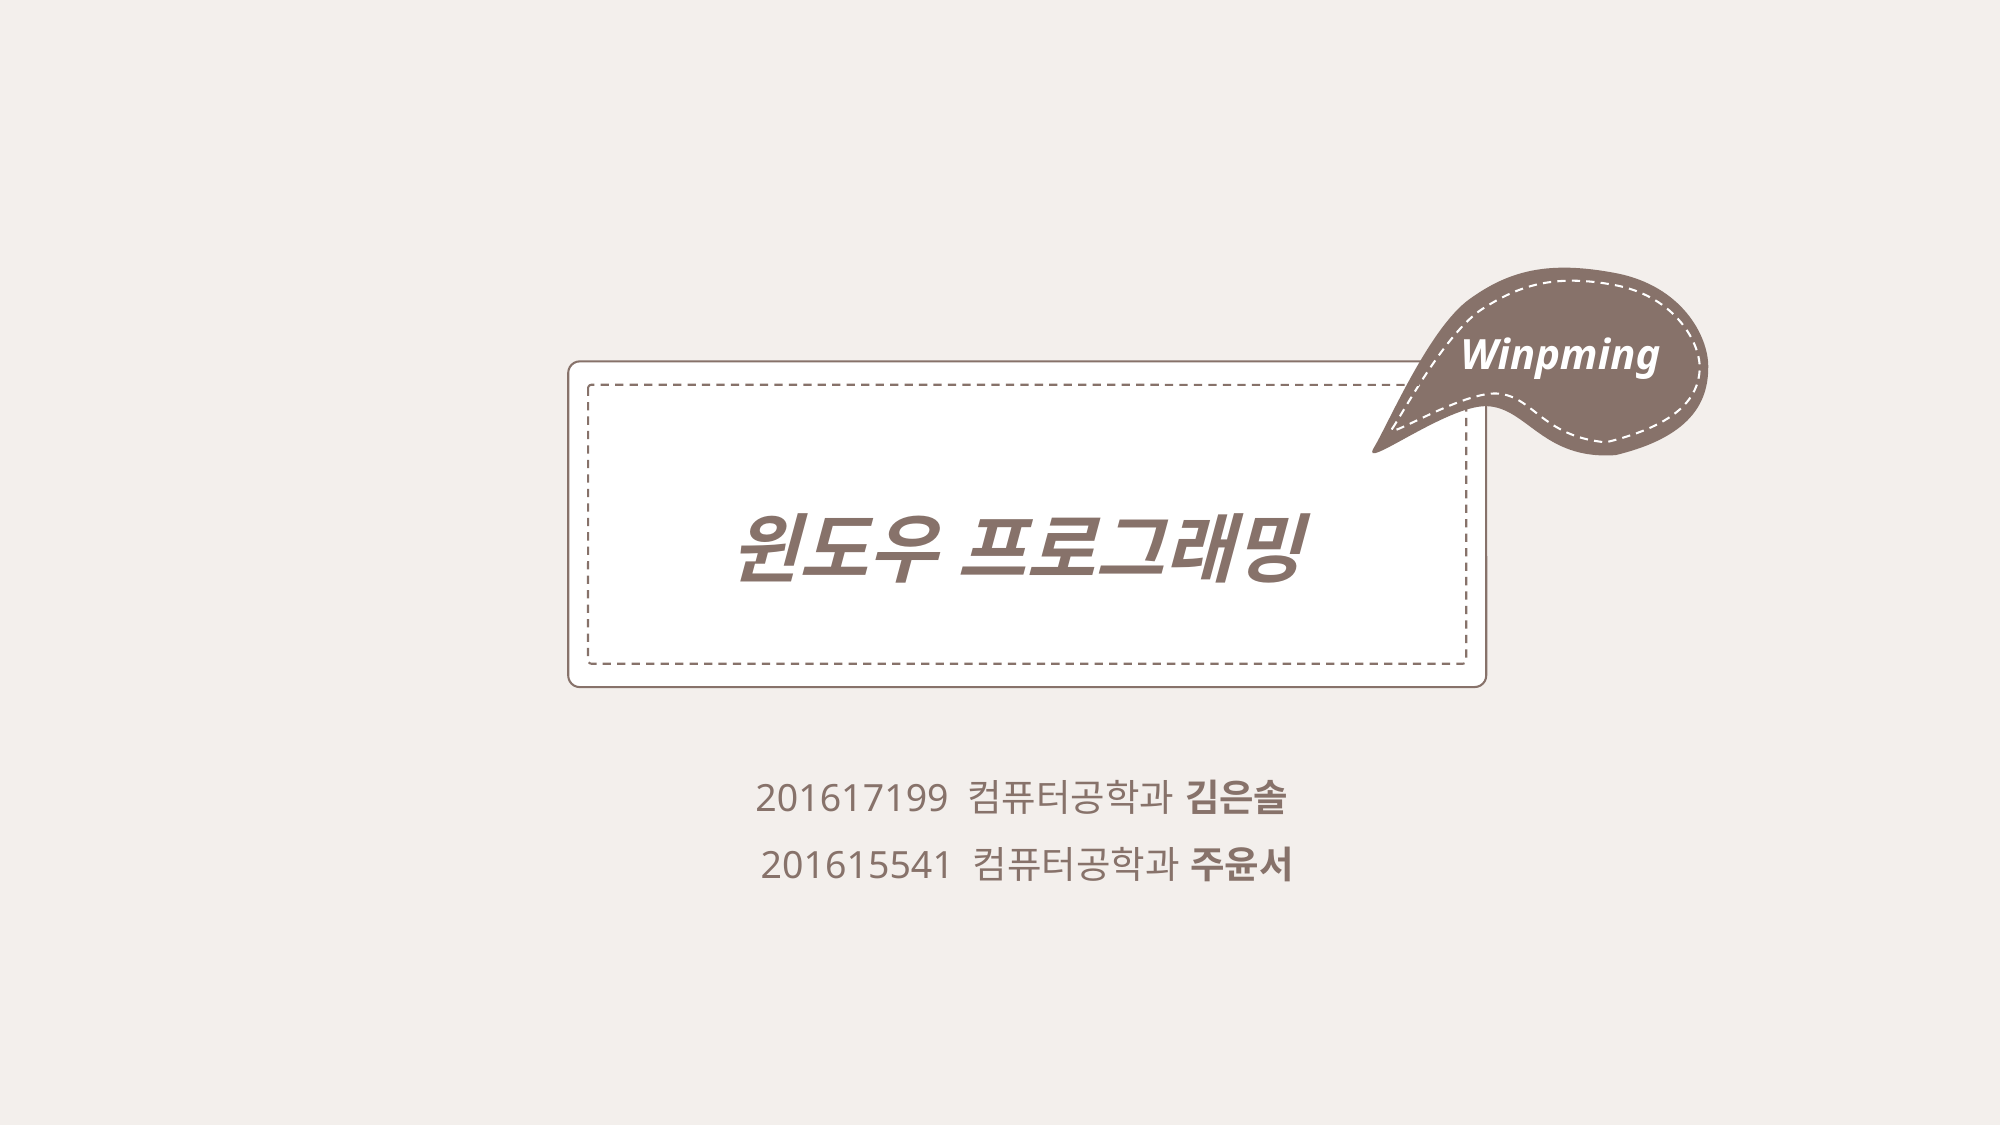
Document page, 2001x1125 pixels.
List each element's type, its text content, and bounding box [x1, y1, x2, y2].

text_box 201617199 컴퓨터공학과 김은솔 201615541 컴퓨터공학과 주윤서 [603, 743, 1452, 962]
text_box Winpming [1709, 320, 1720, 386]
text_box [1372, 267, 1709, 456]
text_box 윈도우 프로그래밍 [567, 360, 1488, 689]
text_box [586, 383, 1468, 665]
